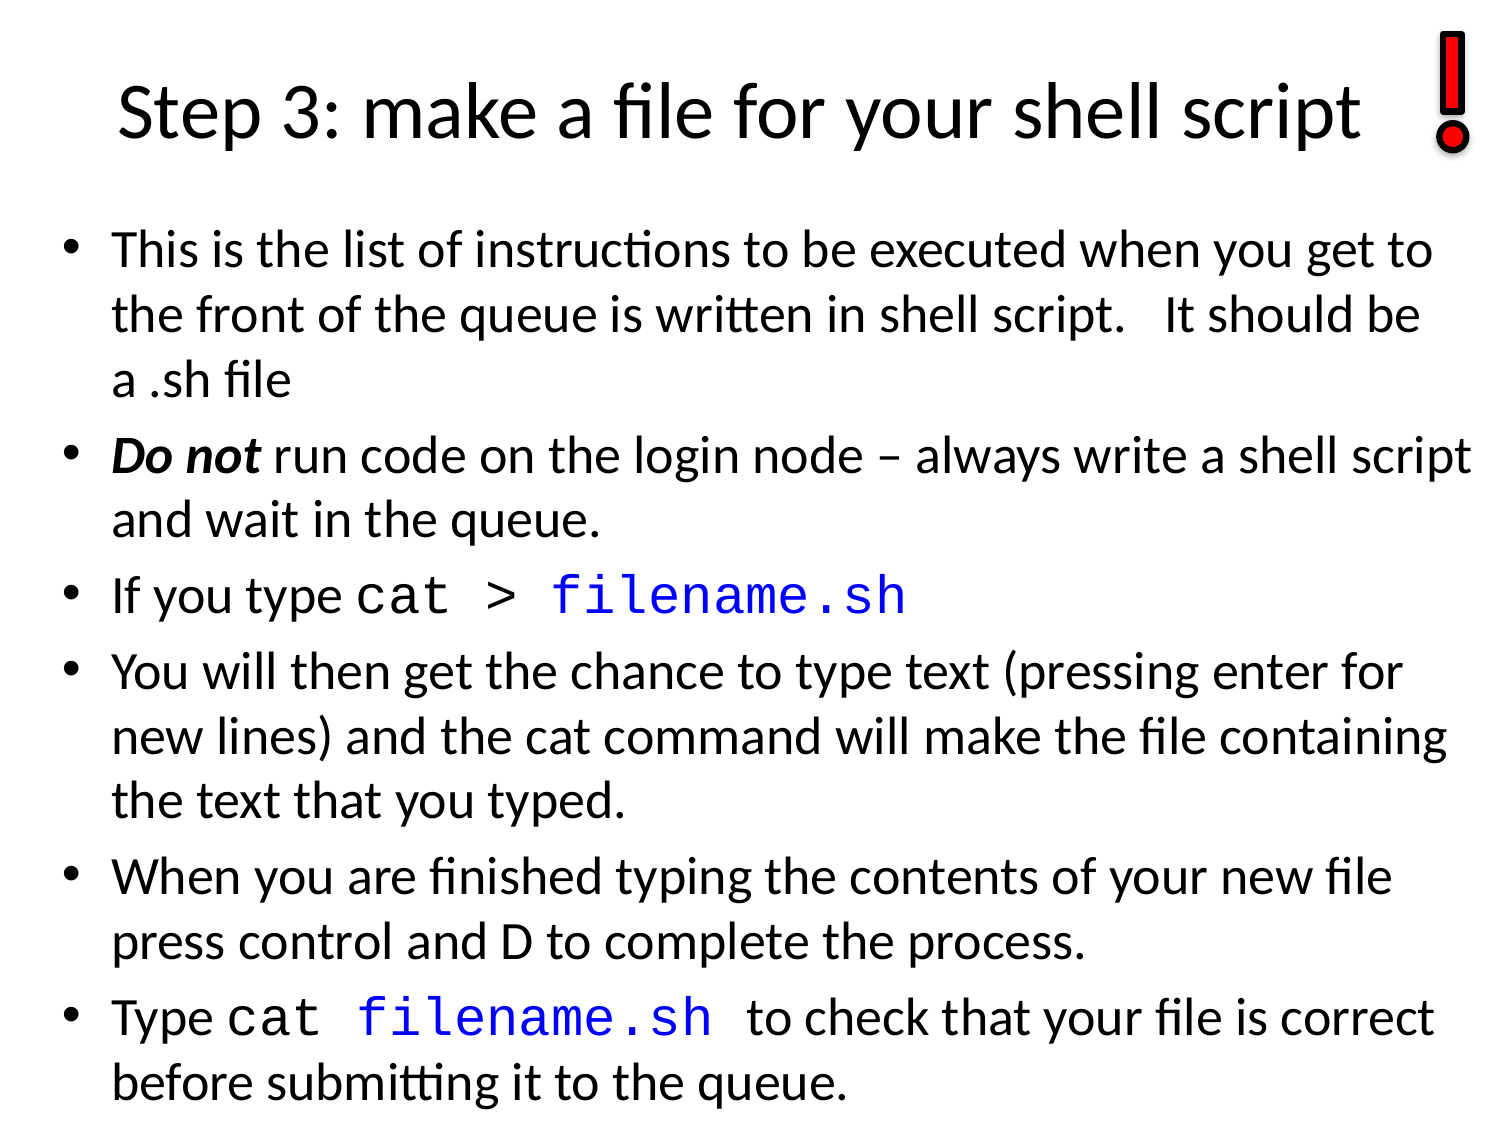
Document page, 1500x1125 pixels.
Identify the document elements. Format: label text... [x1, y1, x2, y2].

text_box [1439, 33, 1467, 151]
list This is the list of instructions to be executed when you get to the front of the queue is written in shell script. It should be a .sh file Do not run code on the login node – always write a shell script and wait in the queue. If you type cat > filename.sh You will then get the chance to type text (pressing enter for new lines) and the cat command will make the file containing the text that you typed. When you are finished typing the contents of your new file press control and D to complete the process. Type cat filename.sh to check that your file is correct before submitting it to the queue. [46, 206, 1500, 1125]
title Step 3: make a file for your shell script [26, 12, 1456, 201]
